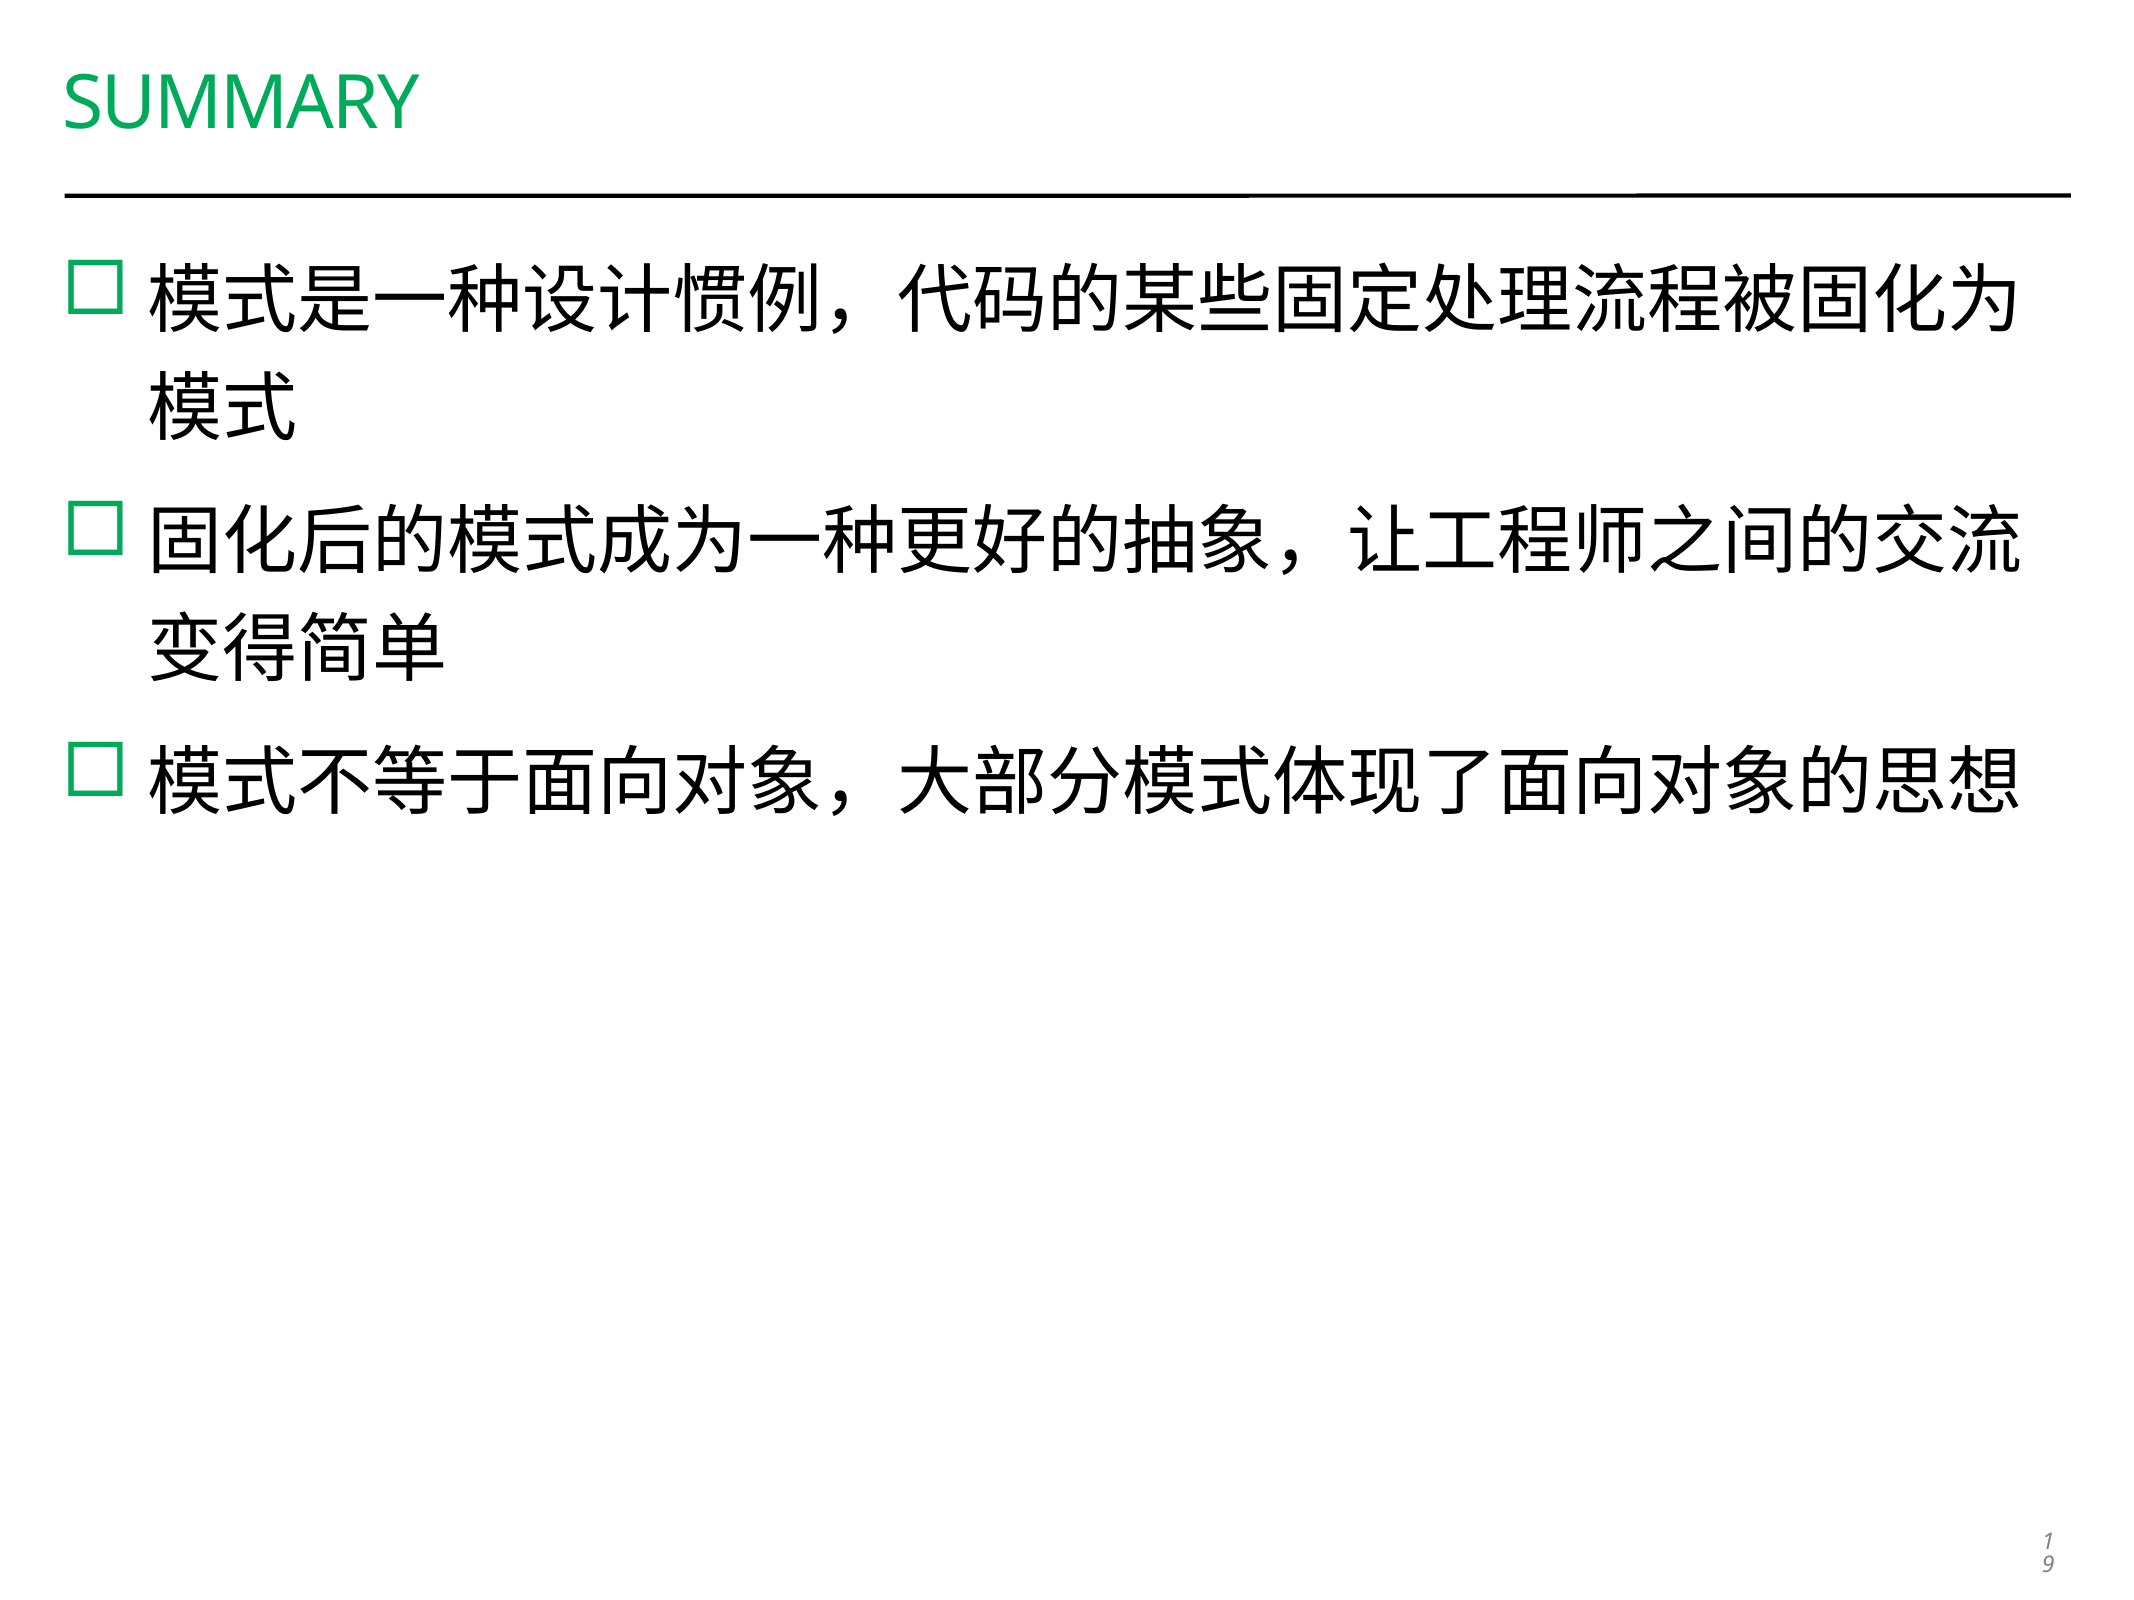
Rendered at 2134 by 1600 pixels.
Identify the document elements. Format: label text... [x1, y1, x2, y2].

slide_number 19 [2026, 1518, 2071, 1567]
list 模式是一种设计惯例，代码的某些固定处理流程被固化为模式 固化后的模式成为一种更好的抽象，让工程师之间的交流变得简单 模式不等于面向对象，大部分模式体现了面向对象的思想 [62, 233, 2071, 1486]
title SUMMARY [62, 50, 2071, 169]
